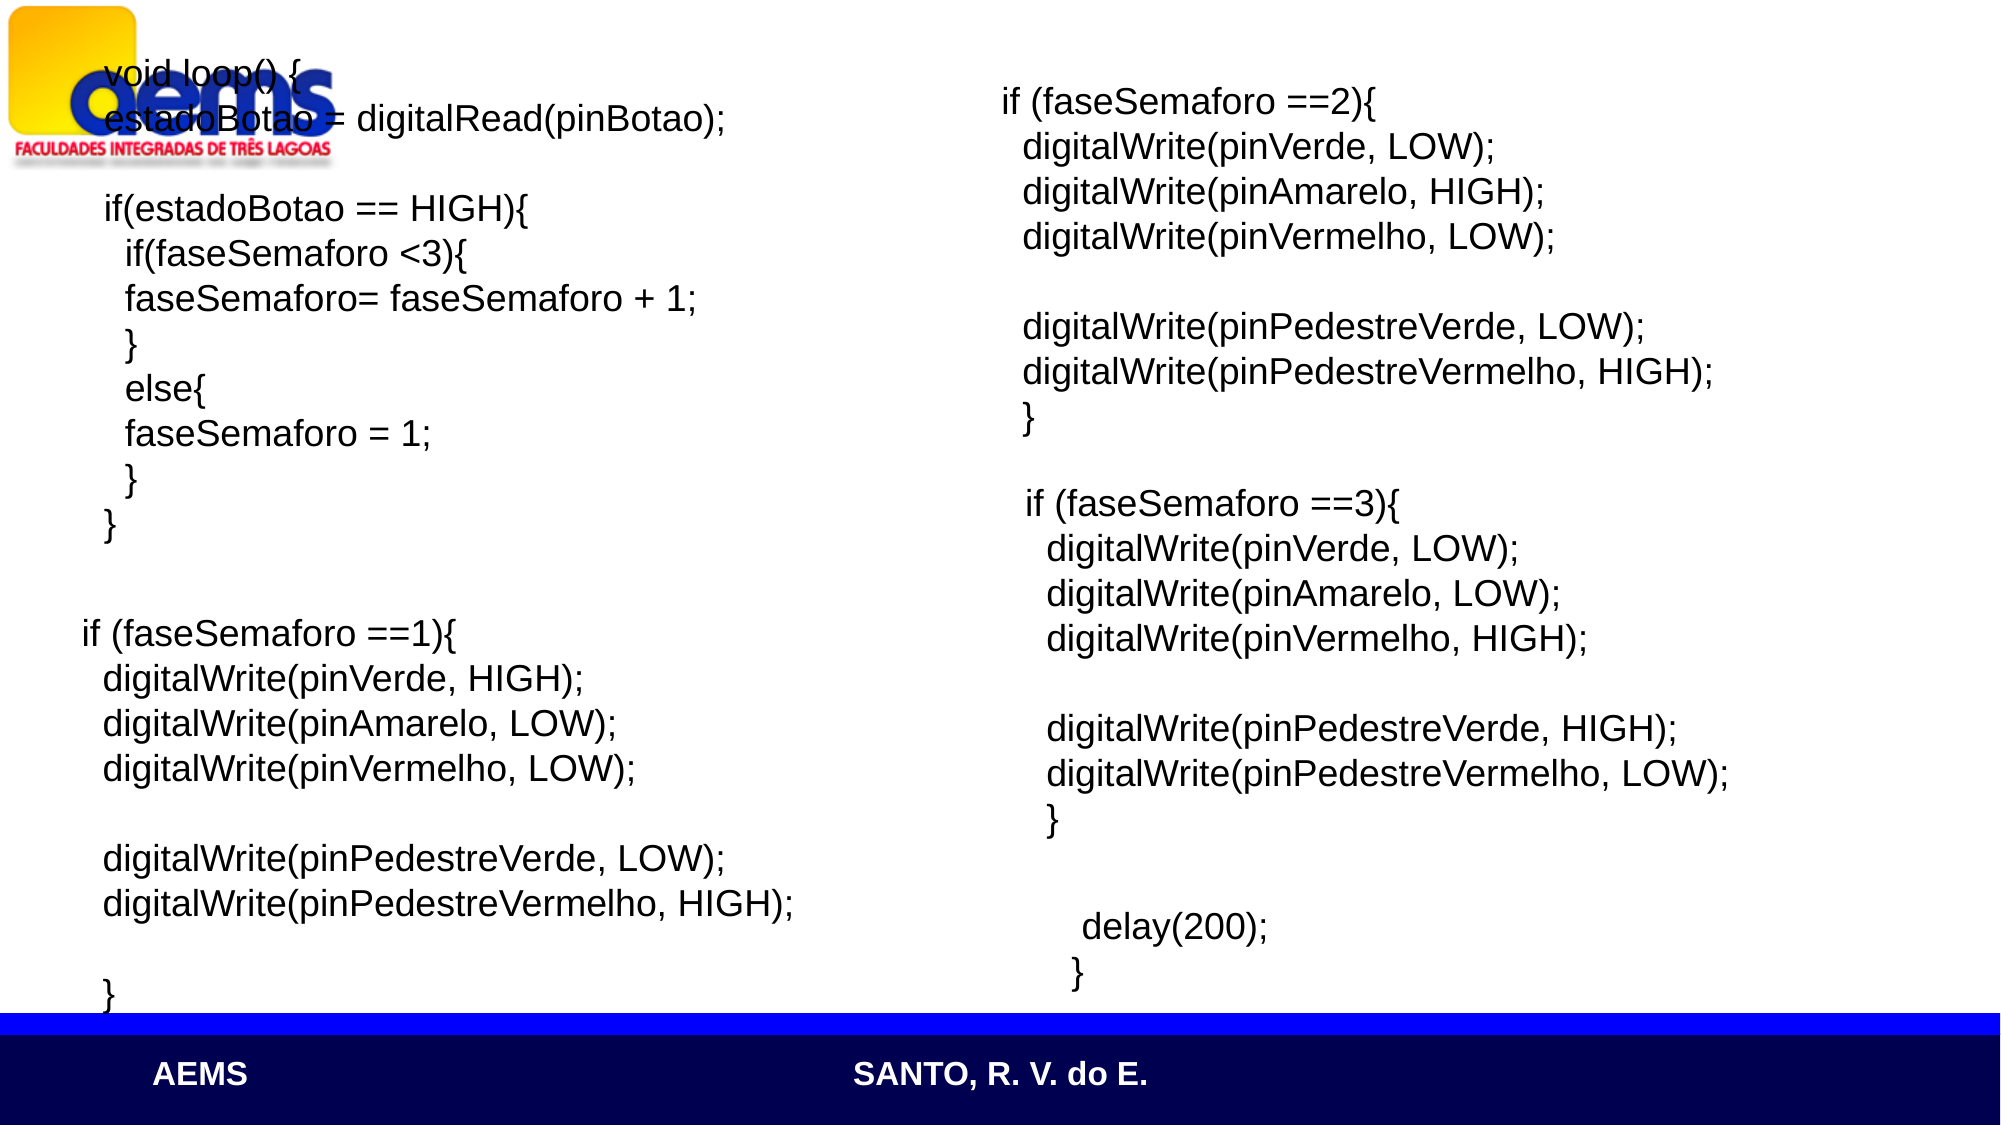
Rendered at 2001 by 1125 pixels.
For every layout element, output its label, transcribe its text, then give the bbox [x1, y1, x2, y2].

text_box if (faseSemaforo ==1){ digitalWrite(pinVerde, HIGH); digitalWrite(pinAmarelo, LOW); digitalWrite(pinVermelho, LOW); digitalWrite(pinPedestreVerde, LOW); digitalWrite(pinPedestreVermelho, HIGH); } [56, 556, 1057, 1022]
text_box if (faseSemaforo ==2){ digitalWrite(pinVerde, LOW); digitalWrite(pinAmarelo, HIGH); digitalWrite(pinVermelho, LOW); digitalWrite(pinPedestreVerde, LOW); digitalWrite(pinPedestreVermelho, HIGH); } [976, 24, 1976, 445]
text_box if (faseSemaforo ==3){ digitalWrite(pinVerde, LOW); digitalWrite(pinAmarelo, LOW); digitalWrite(pinVermelho, HIGH); digitalWrite(pinPedestreVerde, HIGH); digitalWrite(pinPedestreVermelho, LOW); } [999, 471, 2000, 891]
text_box void loop() { estadoBotao = digitalRead(pinBotao); if(estadoBotao == HIGH){ if(faseSemaforo <3){ faseSemaforo= faseSemaforo + 1; } else{ faseSemaforo = 1; } } [89, 41, 1089, 552]
text_box delay(200); } [1056, 895, 2000, 1000]
picture [0, 0, 344, 179]
